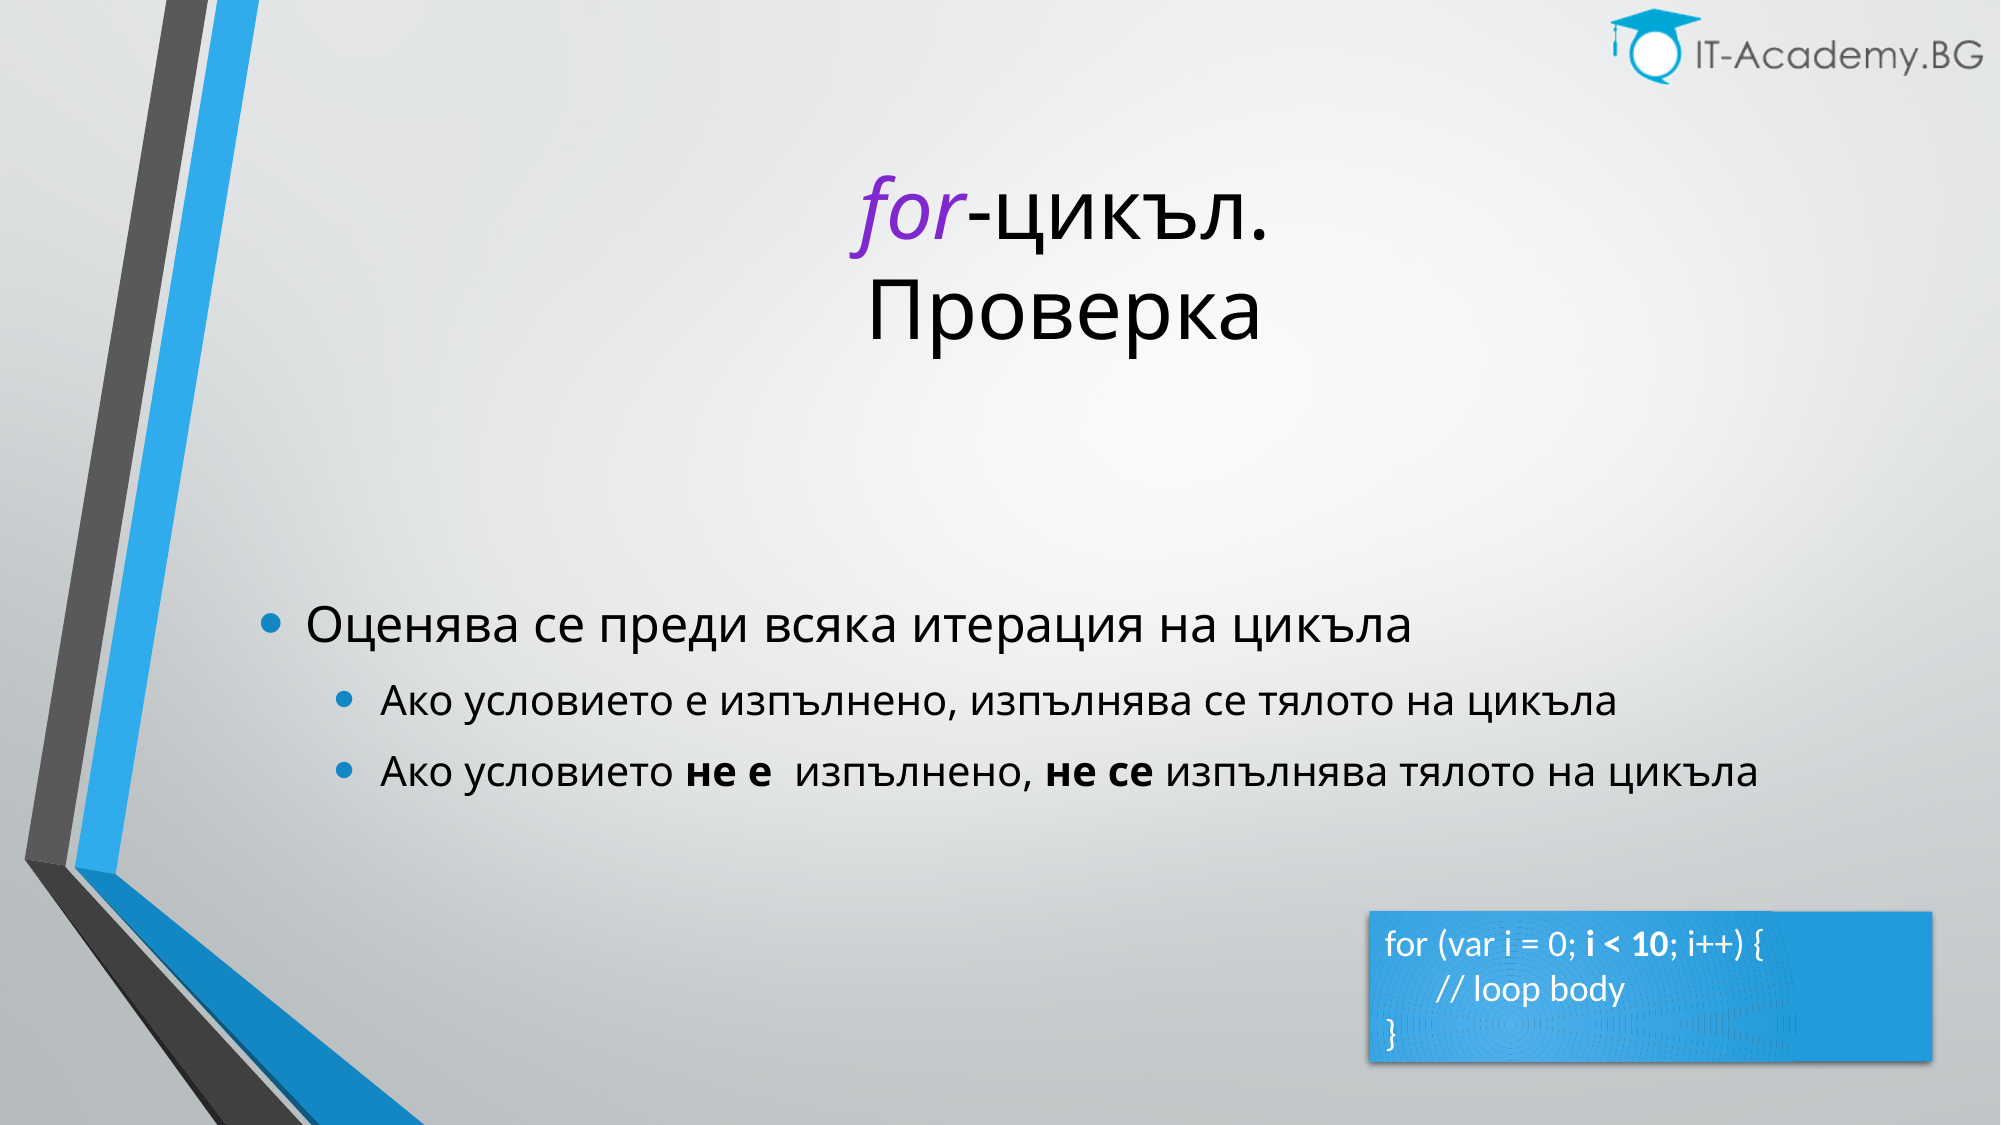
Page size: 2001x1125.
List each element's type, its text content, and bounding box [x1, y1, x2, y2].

title for-цикъл. Проверка [243, 112, 1887, 400]
text_box for (var i = 0; i < 10; i++) { // loop body } [1369, 911, 1933, 1062]
list Оценява се преди всяка итерация на цикъла Ако условието е изпълнено, изпълнява се тялото на цикъла Ако условието не е изпълнено, не се изпълнява тялото на цикъла [243, 437, 1887, 950]
picture [1609, 7, 1985, 94]
